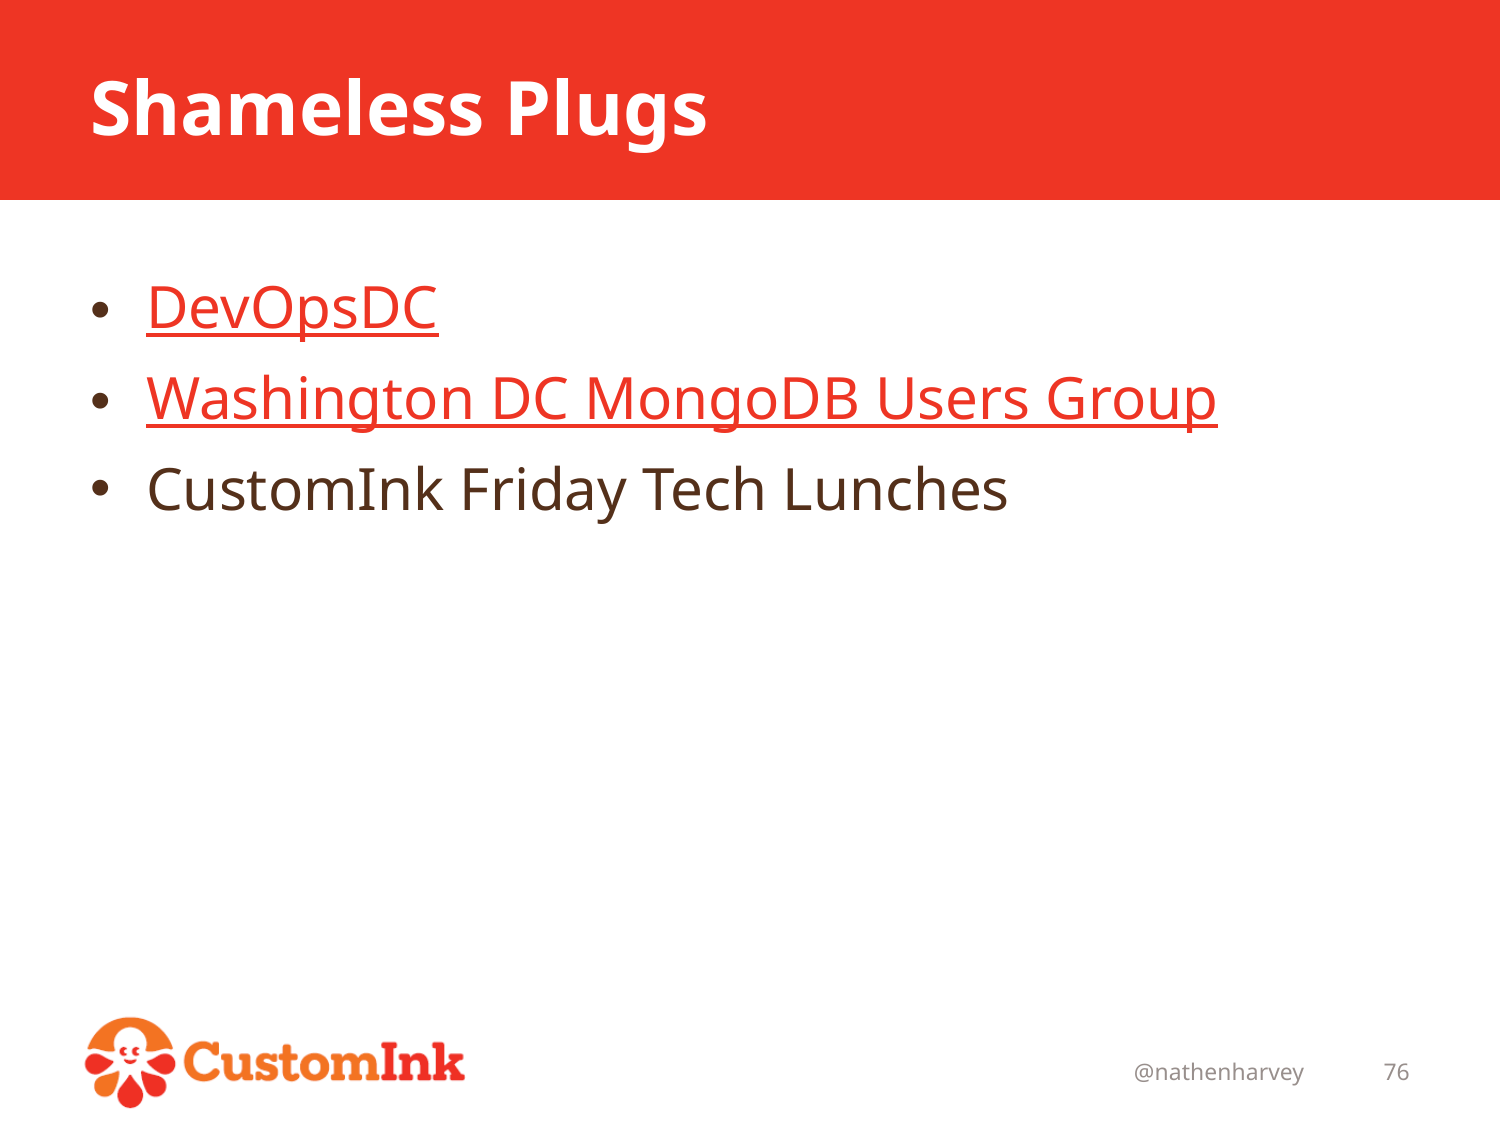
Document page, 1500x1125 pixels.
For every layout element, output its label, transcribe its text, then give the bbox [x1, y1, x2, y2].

title Shameless Plugs [75, 11, 1425, 199]
footer @nathenharvey [844, 1042, 1319, 1103]
list DevOpsDC Washington DC MongoDB Users Group CustomInk Friday Tech Lunches [75, 262, 1425, 1005]
slide_number 76 [1319, 1042, 1425, 1103]
picture [78, 1005, 470, 1120]
